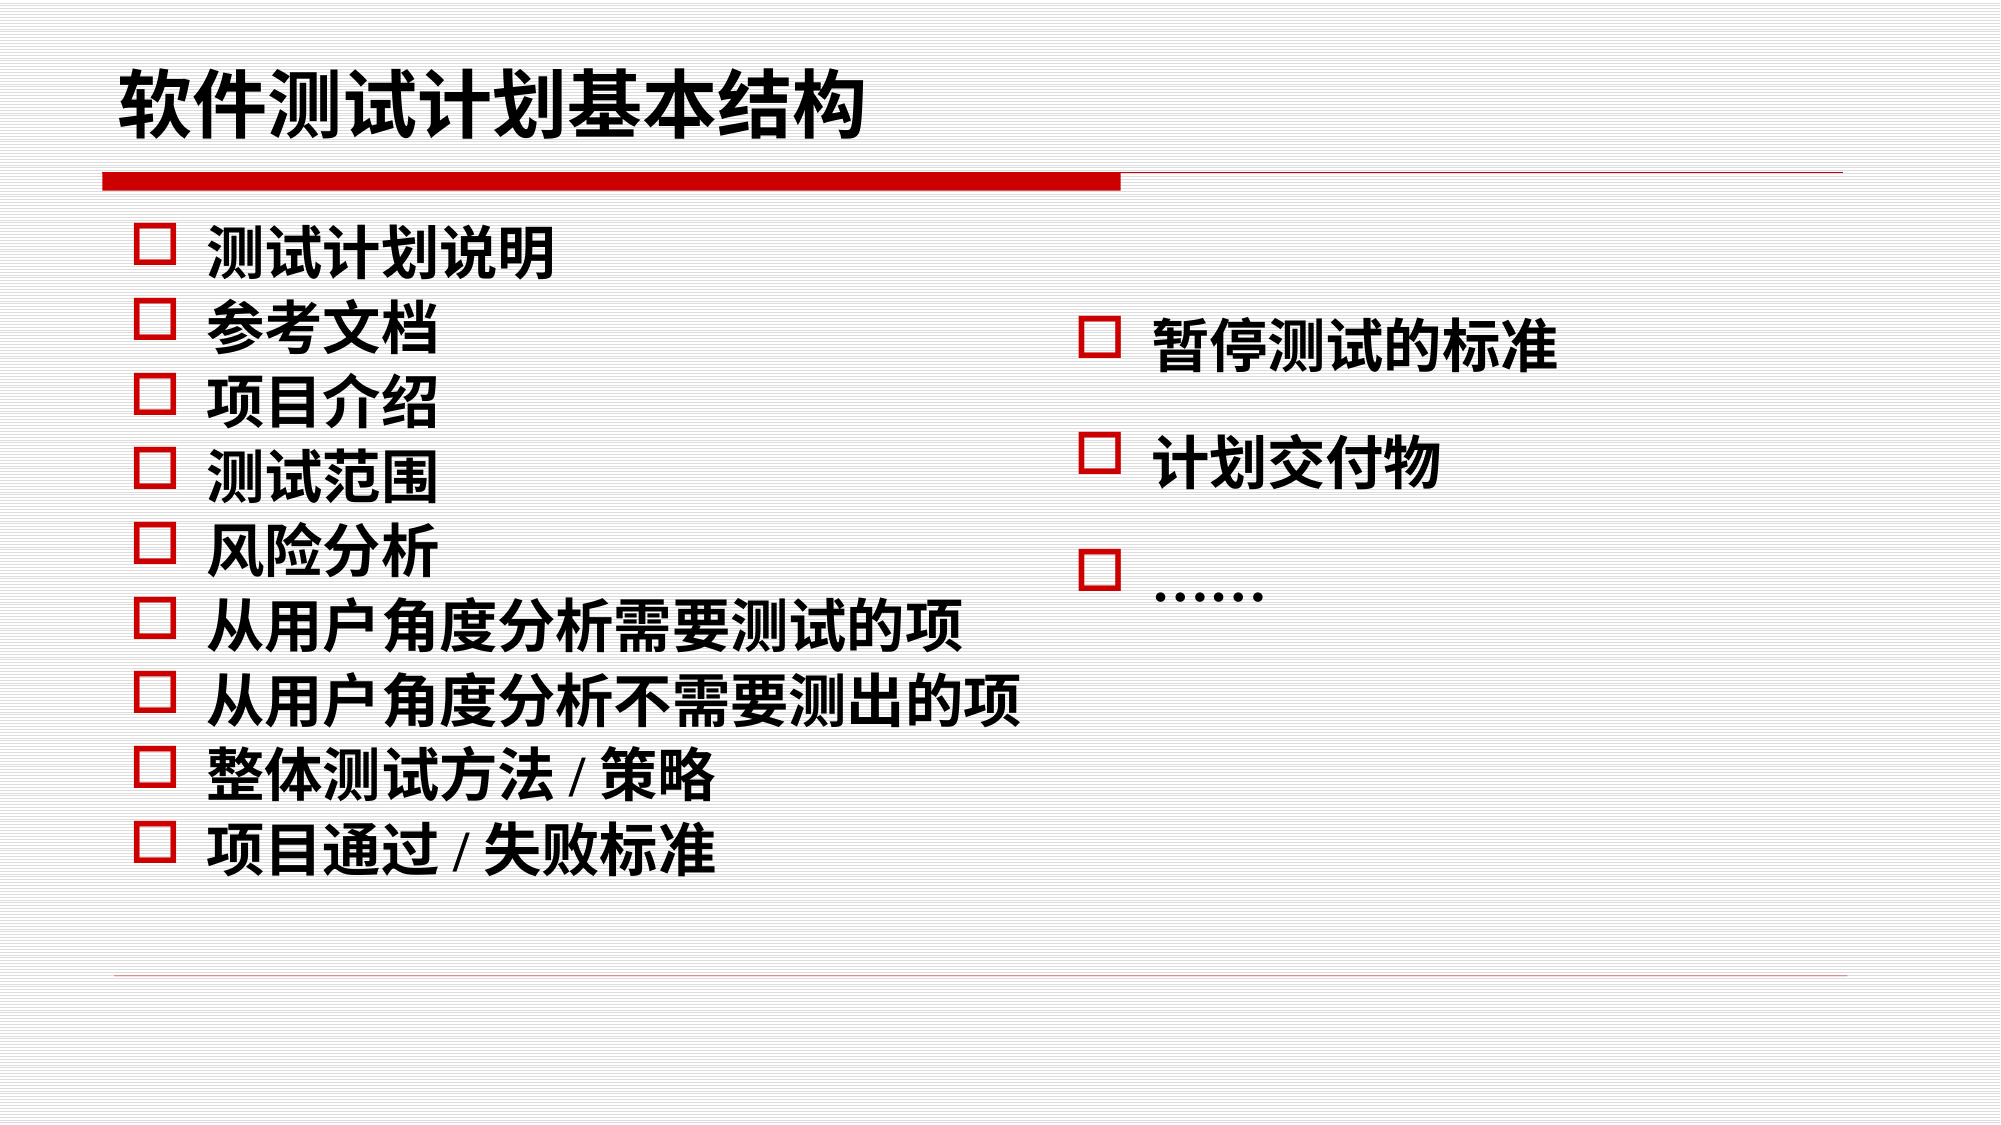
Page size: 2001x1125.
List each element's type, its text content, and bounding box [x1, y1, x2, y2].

text_box 暂停测试的标准 计划交付物 …… [1058, 267, 2000, 968]
title 软件测试计划基本结构 [102, 19, 1853, 155]
list 测试计划说明 参考文档 项目介绍 测试范围 风险分析 从用户角度分析需要测试的项 从用户角度分析不需要测出的项 整体测试方法/策略 项目通过/失败标准 [114, 216, 1225, 917]
